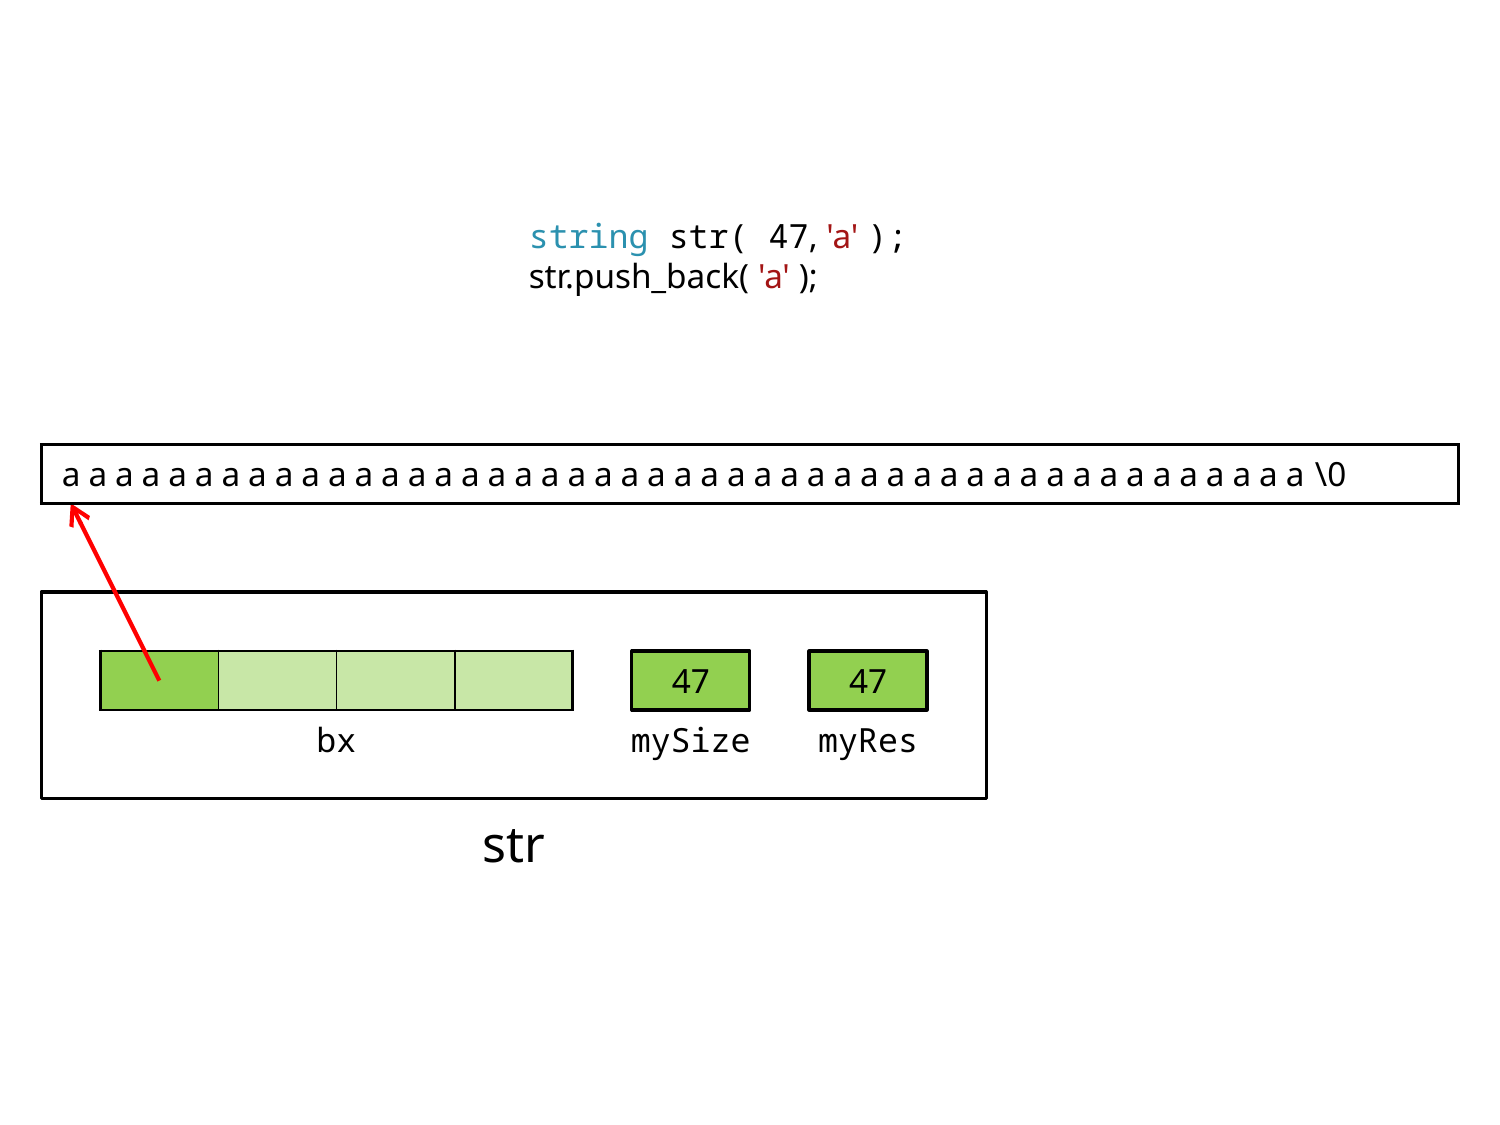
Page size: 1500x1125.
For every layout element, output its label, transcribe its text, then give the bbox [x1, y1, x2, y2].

table_header aaaaaaaaaaaaaaaaaaaaaaaaaaaaaaaaaaaaaaaaaaaaaaa\0 [43, 446, 1457, 502]
text_box mySize [602, 710, 780, 770]
text_box bx [277, 711, 396, 770]
text_box [41, 591, 987, 799]
text_box 47 [807, 649, 929, 712]
text_box myRes [780, 710, 957, 770]
table_header [219, 652, 336, 709]
text_box str [425, 799, 603, 888]
table_header [102, 652, 218, 709]
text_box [70, 503, 160, 681]
list string str( 47, 'a' ); str.push_back( 'a' ); [513, 208, 987, 327]
text_box 47 [630, 649, 752, 710]
table_header [456, 652, 571, 709]
table_header [337, 652, 454, 709]
